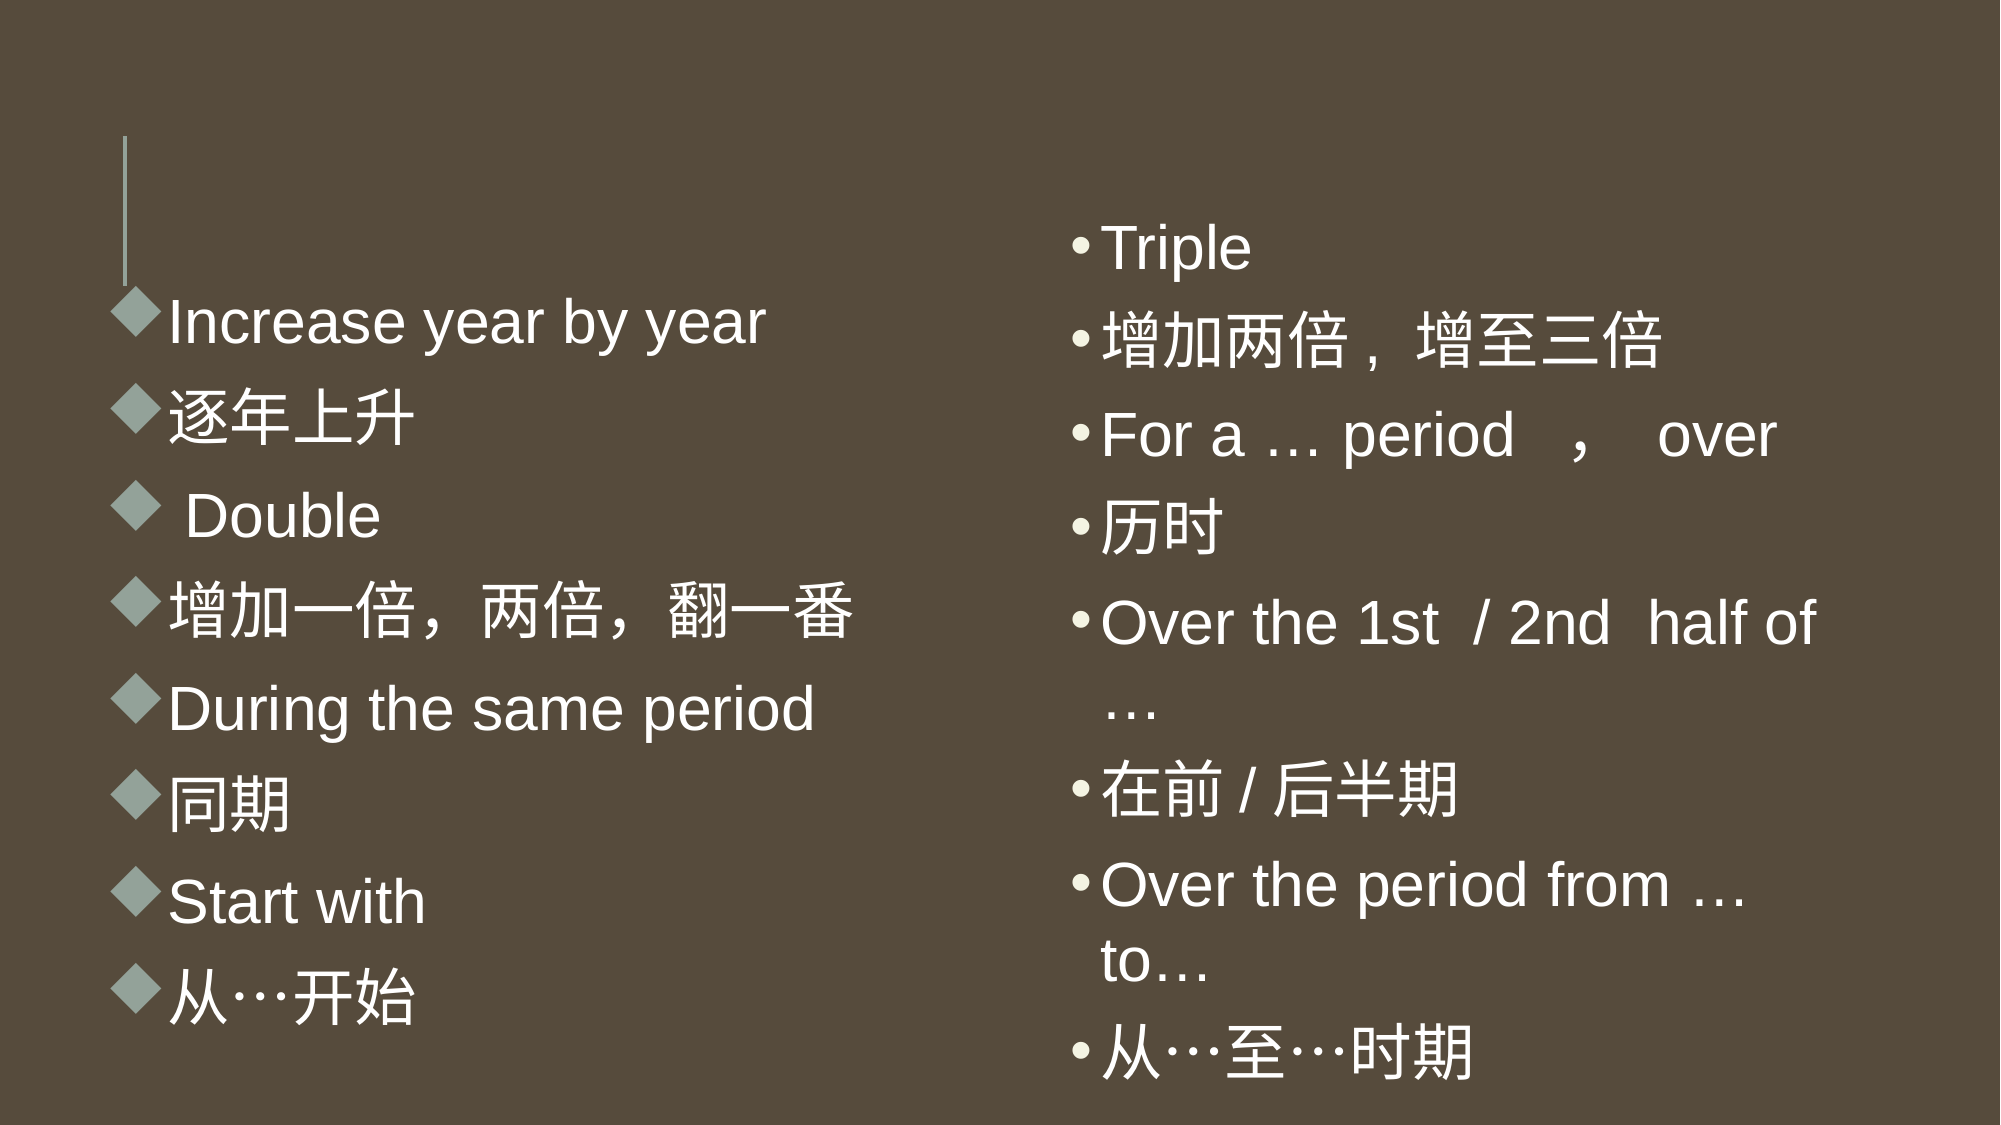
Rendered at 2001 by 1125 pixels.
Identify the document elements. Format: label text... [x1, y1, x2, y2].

text_box Triple 增加两倍, 增至三倍 For a … period ， over 历时 Over the 1st / 2nd half of … 在前/后半期 Over the period from …to… 从…至…时期 [1054, 199, 1850, 1015]
list Increase year by year 逐年上升 Double 增加一倍，两倍，翻一番 During the same period 同期 Start with 从…开始 [97, 282, 1850, 1125]
